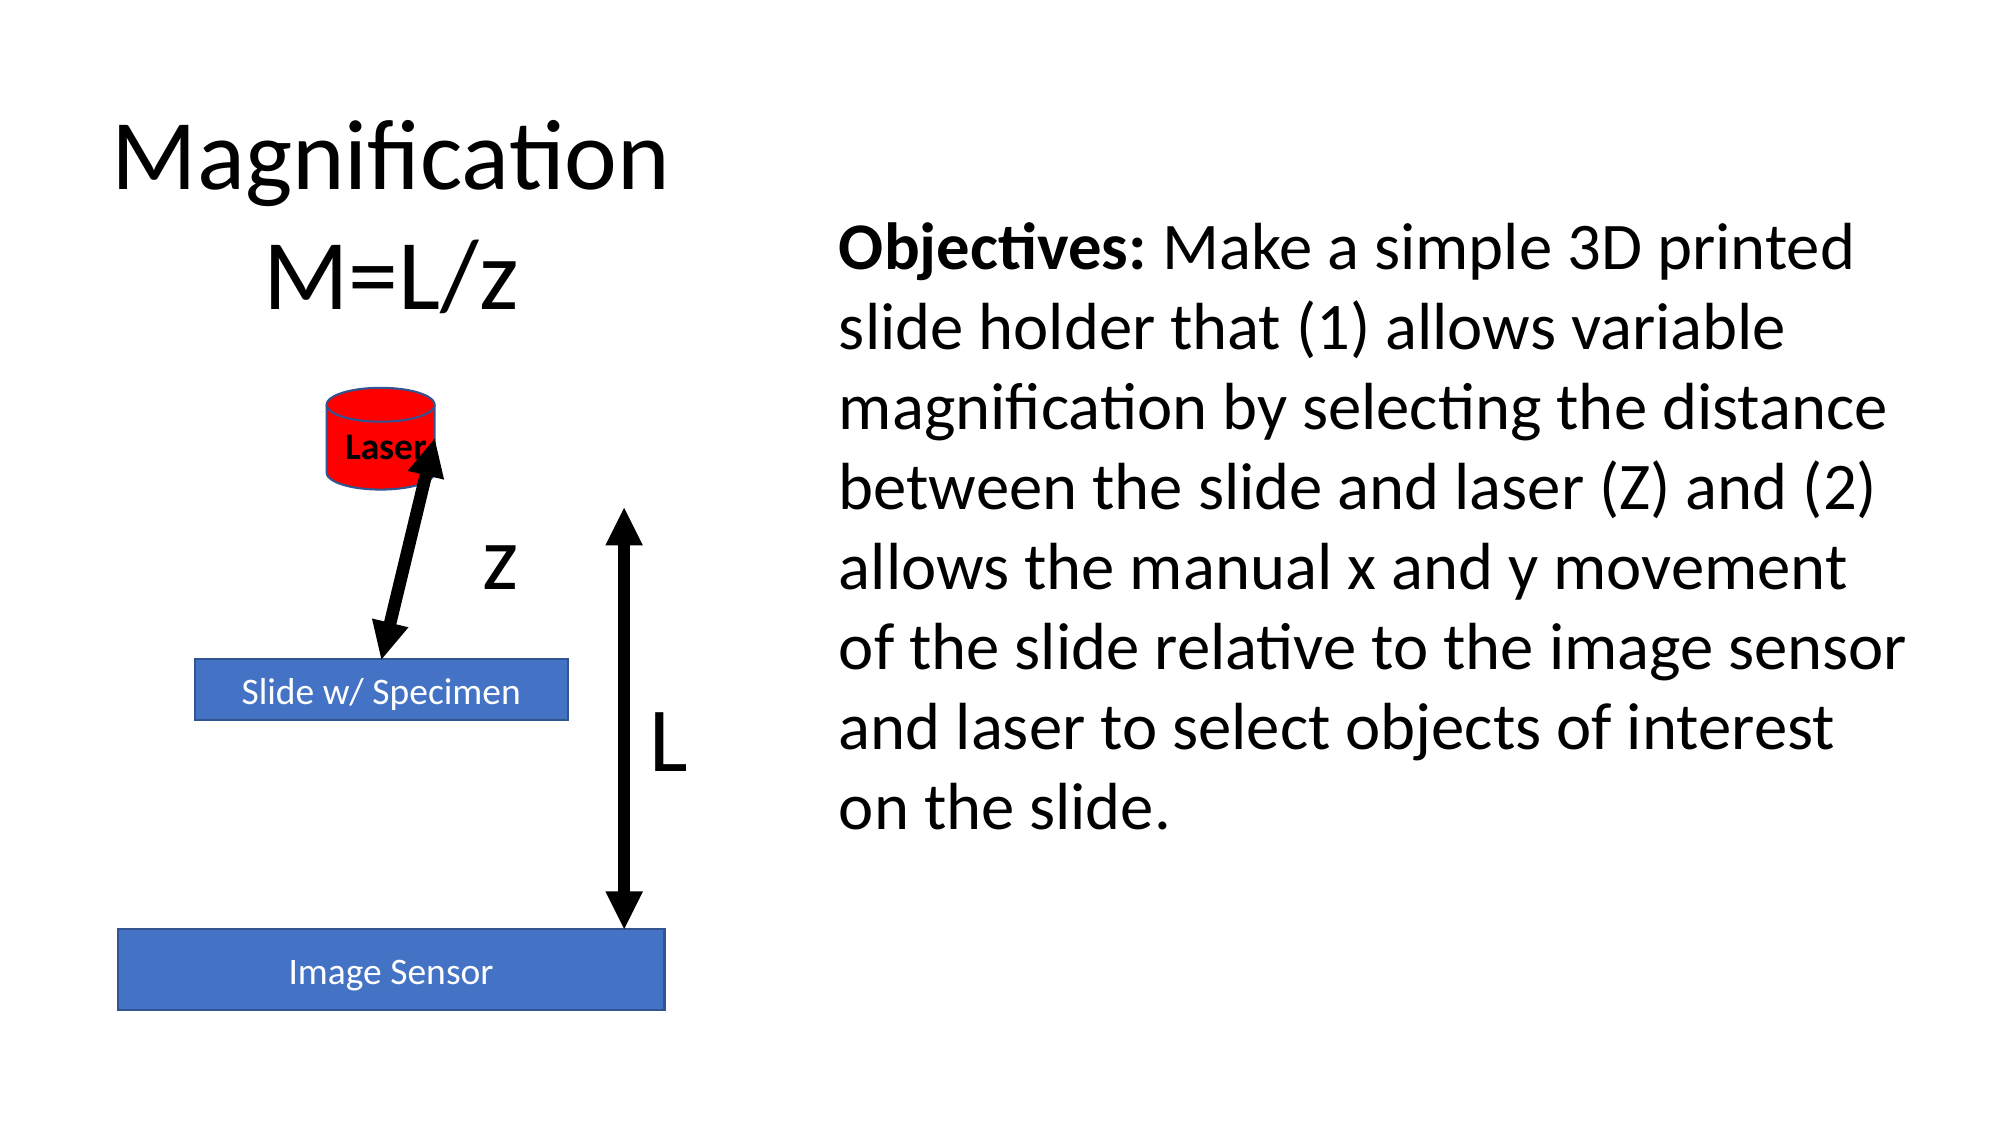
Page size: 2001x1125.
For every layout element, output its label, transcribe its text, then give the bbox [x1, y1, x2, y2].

text_box Magnification M=L/z [97, 81, 686, 337]
text_box z [467, 490, 534, 615]
text_box Image Sensor [117, 928, 666, 1011]
text_box Laser [330, 414, 739, 475]
text_box Slide w/ Specimen [194, 658, 569, 721]
text_box L [634, 671, 703, 797]
text_box [325, 386, 436, 491]
text_box Objectives: Make a simple 3D printed slide holder that (1) allows variable magnification by selecting the distance between the slide and laser (Z) and (2) allows the manual x and y movement of the slide relative to the image sensor and laser to select objects of interest on the slide. [824, 195, 1933, 850]
